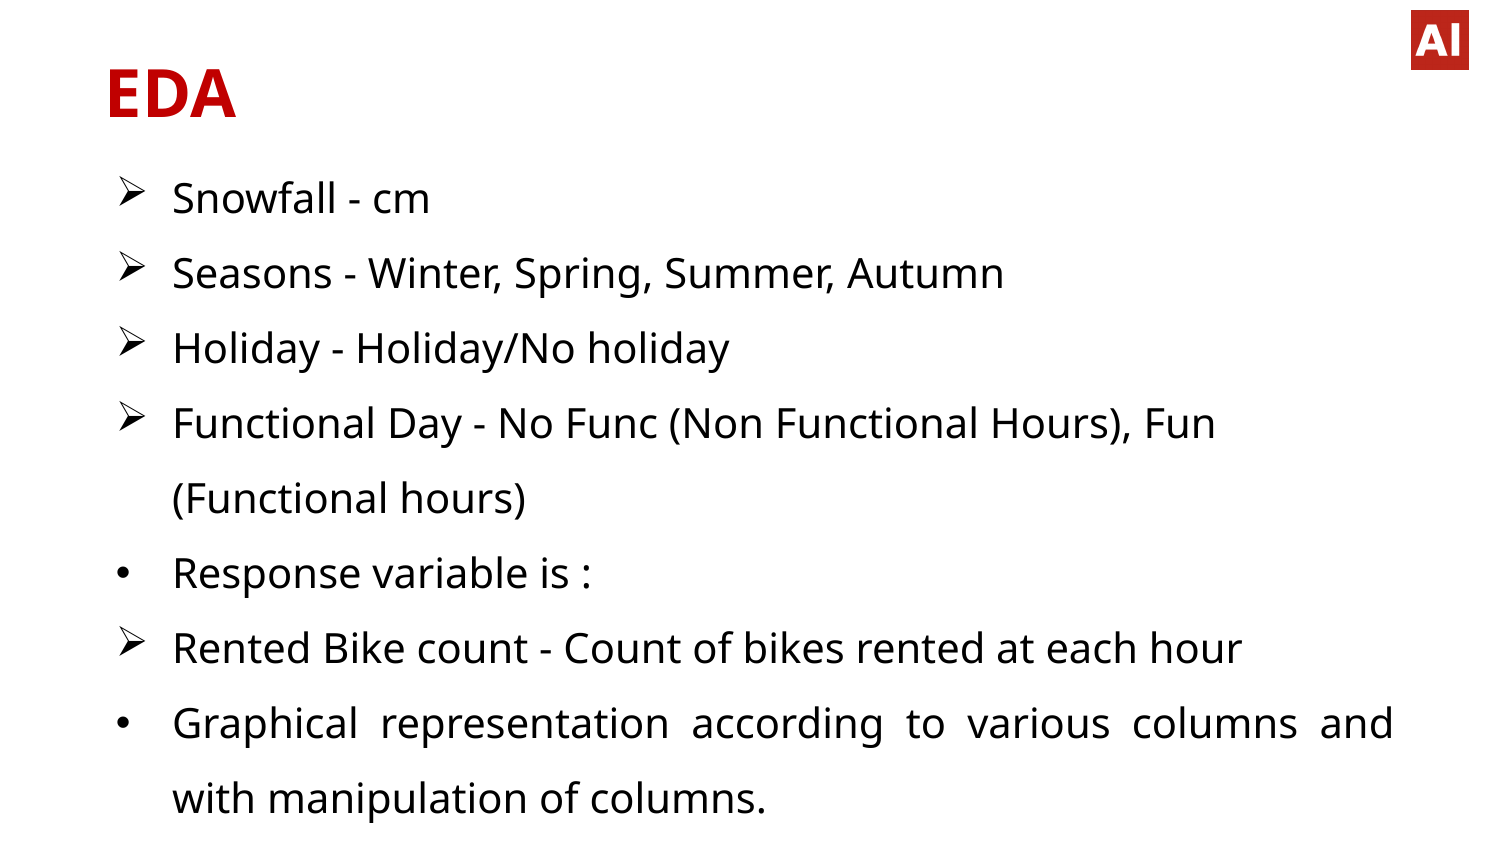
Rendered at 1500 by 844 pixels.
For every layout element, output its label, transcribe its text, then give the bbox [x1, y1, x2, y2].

text_box Snowfall - cm Seasons - Winter, Spring, Summer, Autumn Holiday - Holiday/No holiday Functional Day - No Func (Non Functional Hours), Fun (Functional hours) Response variable is : Rented Bike count - Count of bikes rented at each hour Graphical representation according to various columns and with manipulation of columns. [101, 139, 1410, 844]
text_box EDA [90, 43, 965, 173]
picture [1411, 10, 1469, 70]
